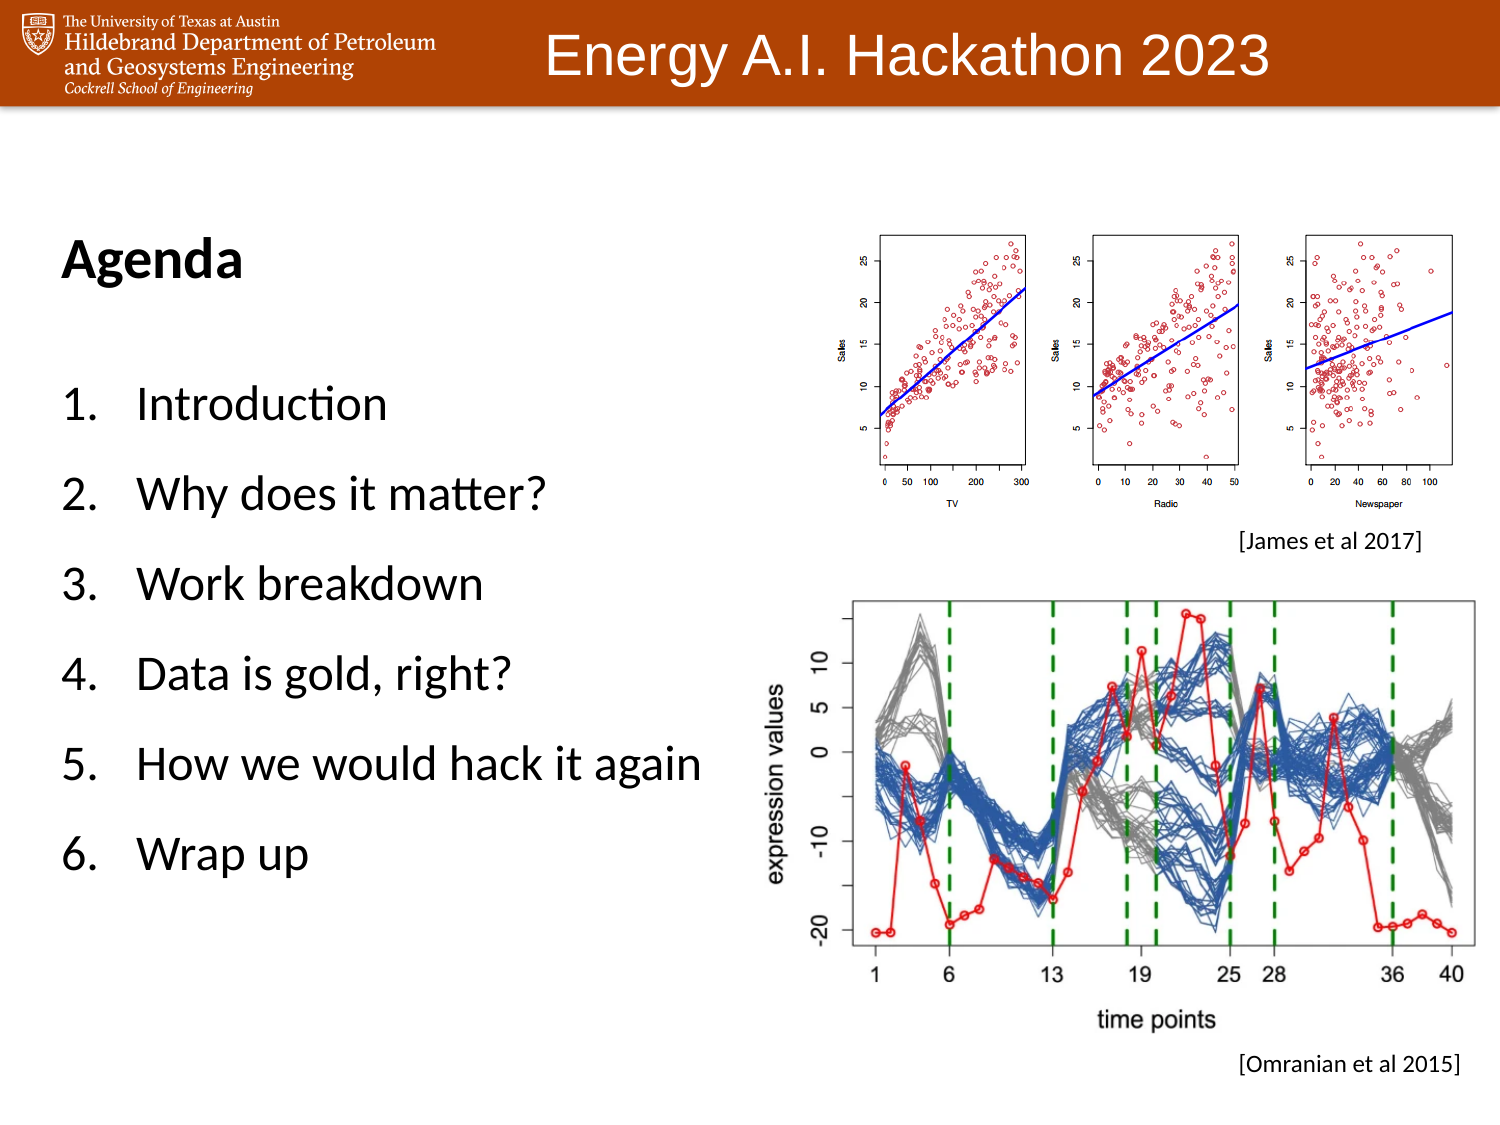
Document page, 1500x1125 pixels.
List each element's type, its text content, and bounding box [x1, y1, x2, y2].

picture [826, 222, 1469, 519]
text_box Agenda Introduction Why does it matter? Work breakdown Data is gold, right? How we would hack it again Wrap up [46, 213, 1366, 934]
text_box [Omranian et al 2015] [1223, 1043, 1477, 1085]
text_box [James et al 2017] [1223, 527, 1438, 562]
picture [749, 590, 1488, 1035]
picture [22, 13, 436, 97]
